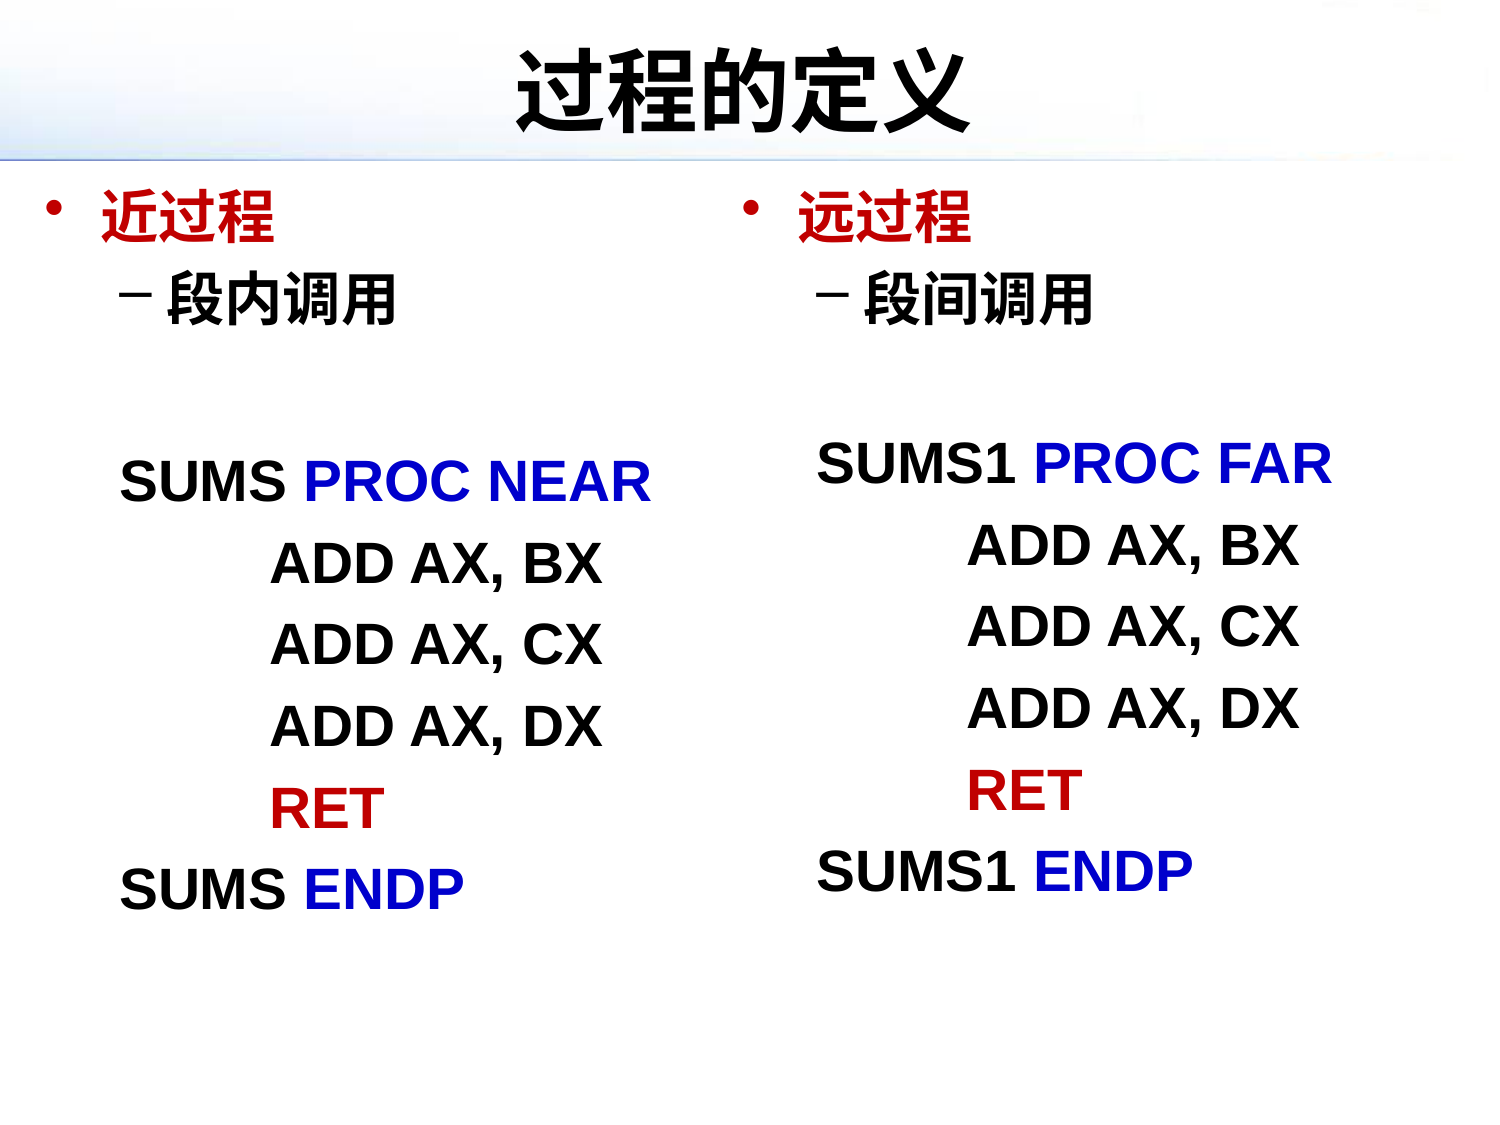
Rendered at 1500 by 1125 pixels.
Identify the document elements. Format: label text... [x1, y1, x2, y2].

picture [0, 0, 1500, 161]
title 过程的定义 [29, 31, 1459, 147]
text_box 远过程 段间调用 SUMS1 PROC FAR ADD AX, BX ADD AX, CX ADD AX, DX RET SUMS1 ENDP [726, 172, 1424, 1071]
list 近过程 段内调用 SUMS PROC NEAR ADD AX, BX ADD AX, CX ADD AX, DX RET SUMS ENDP [29, 172, 680, 1071]
